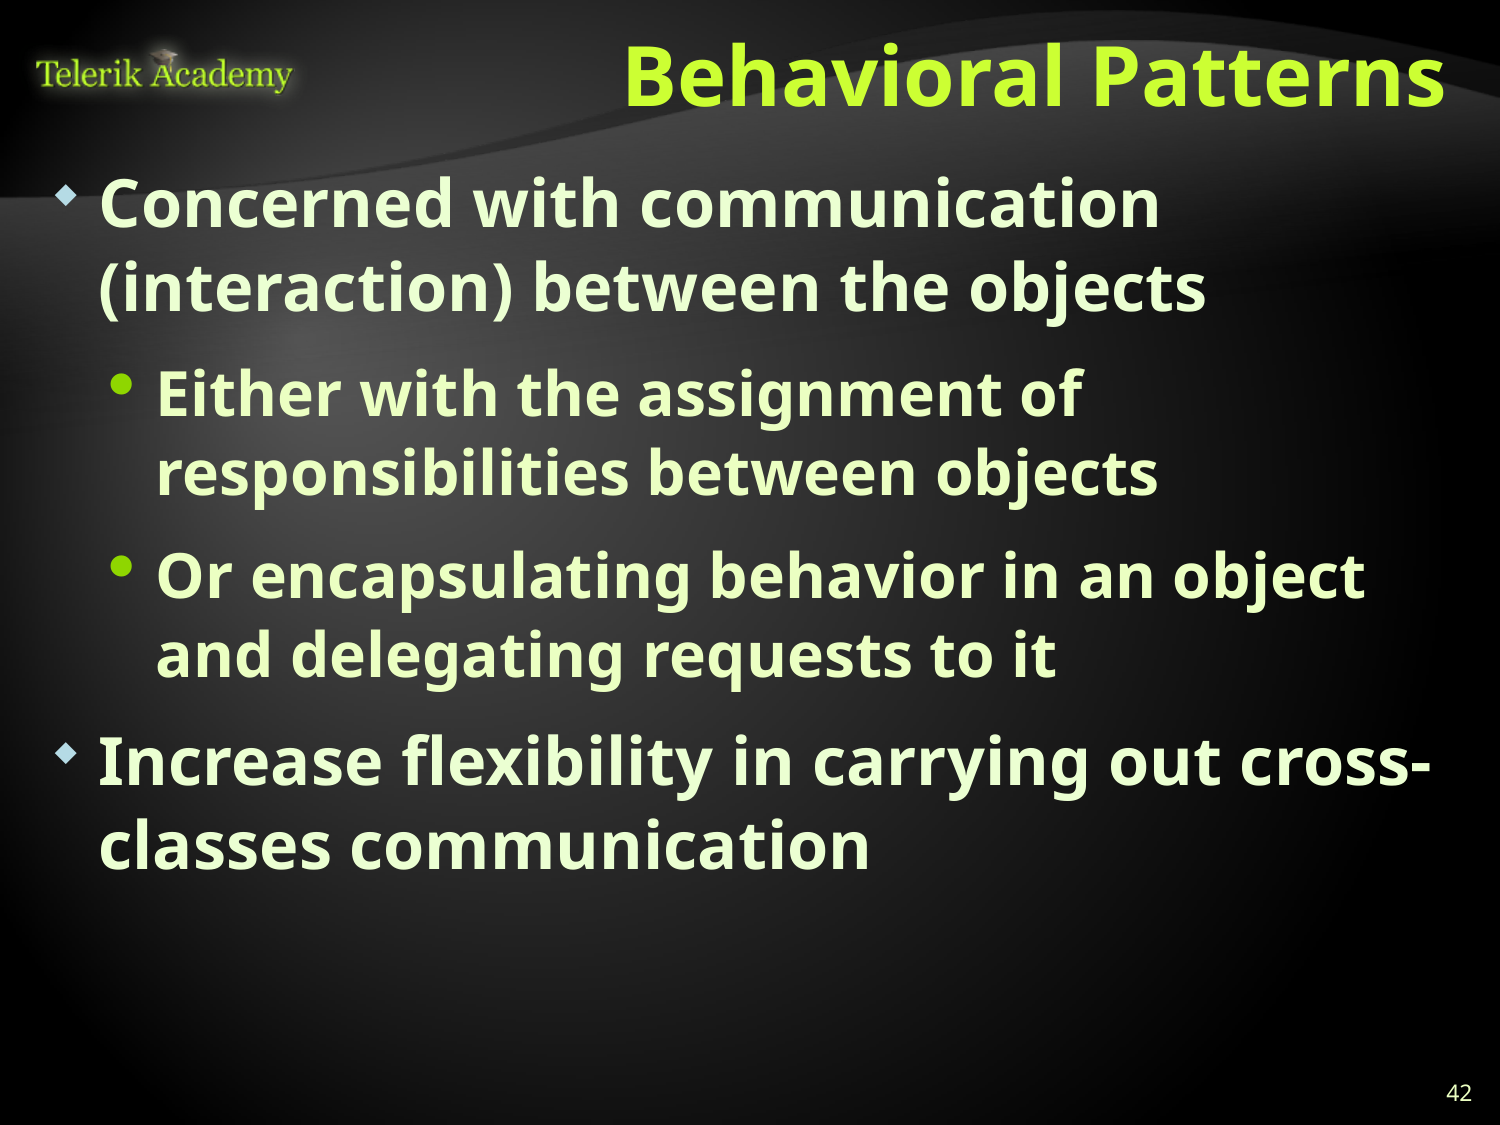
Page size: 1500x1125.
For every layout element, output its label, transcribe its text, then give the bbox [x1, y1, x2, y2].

list Concerned with communication (interaction) between the objects Either with the assignment of responsibilities between objects Or encapsulating behavior in an object and delegating requests to it Increase flexibility in carrying out cross-classes communication [37, 149, 1463, 1100]
title Behavioral Patterns [300, 12, 1463, 149]
slide_number 42 [1412, 1074, 1488, 1113]
picture [0, 0, 1500, 1125]
